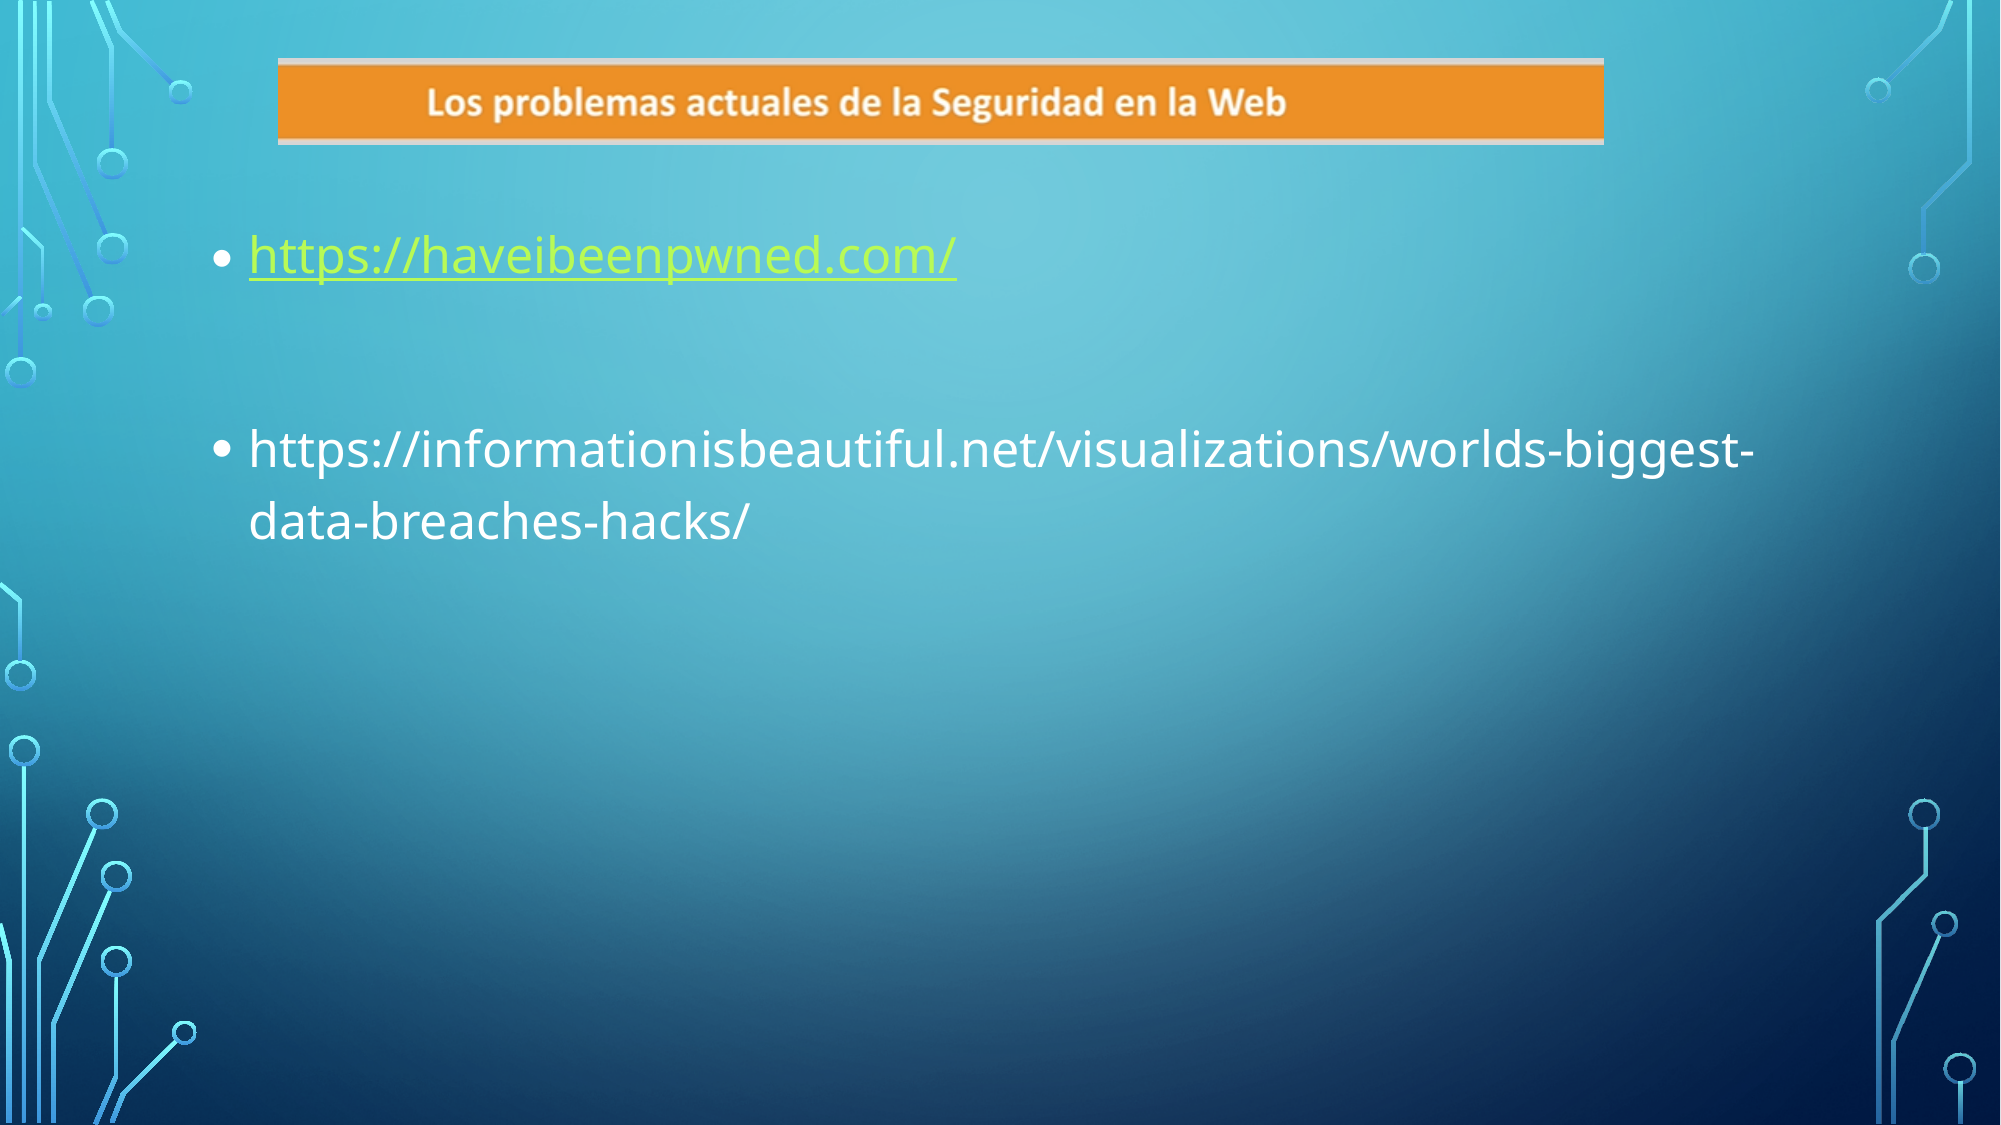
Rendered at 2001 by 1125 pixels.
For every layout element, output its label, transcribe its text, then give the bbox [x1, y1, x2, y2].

list https://haveibeenpwned.com/ https://informationisbeautiful.net/visualizations/worlds-biggest-data-breaches-hacks/ [196, 202, 1822, 784]
picture [278, 58, 1605, 145]
